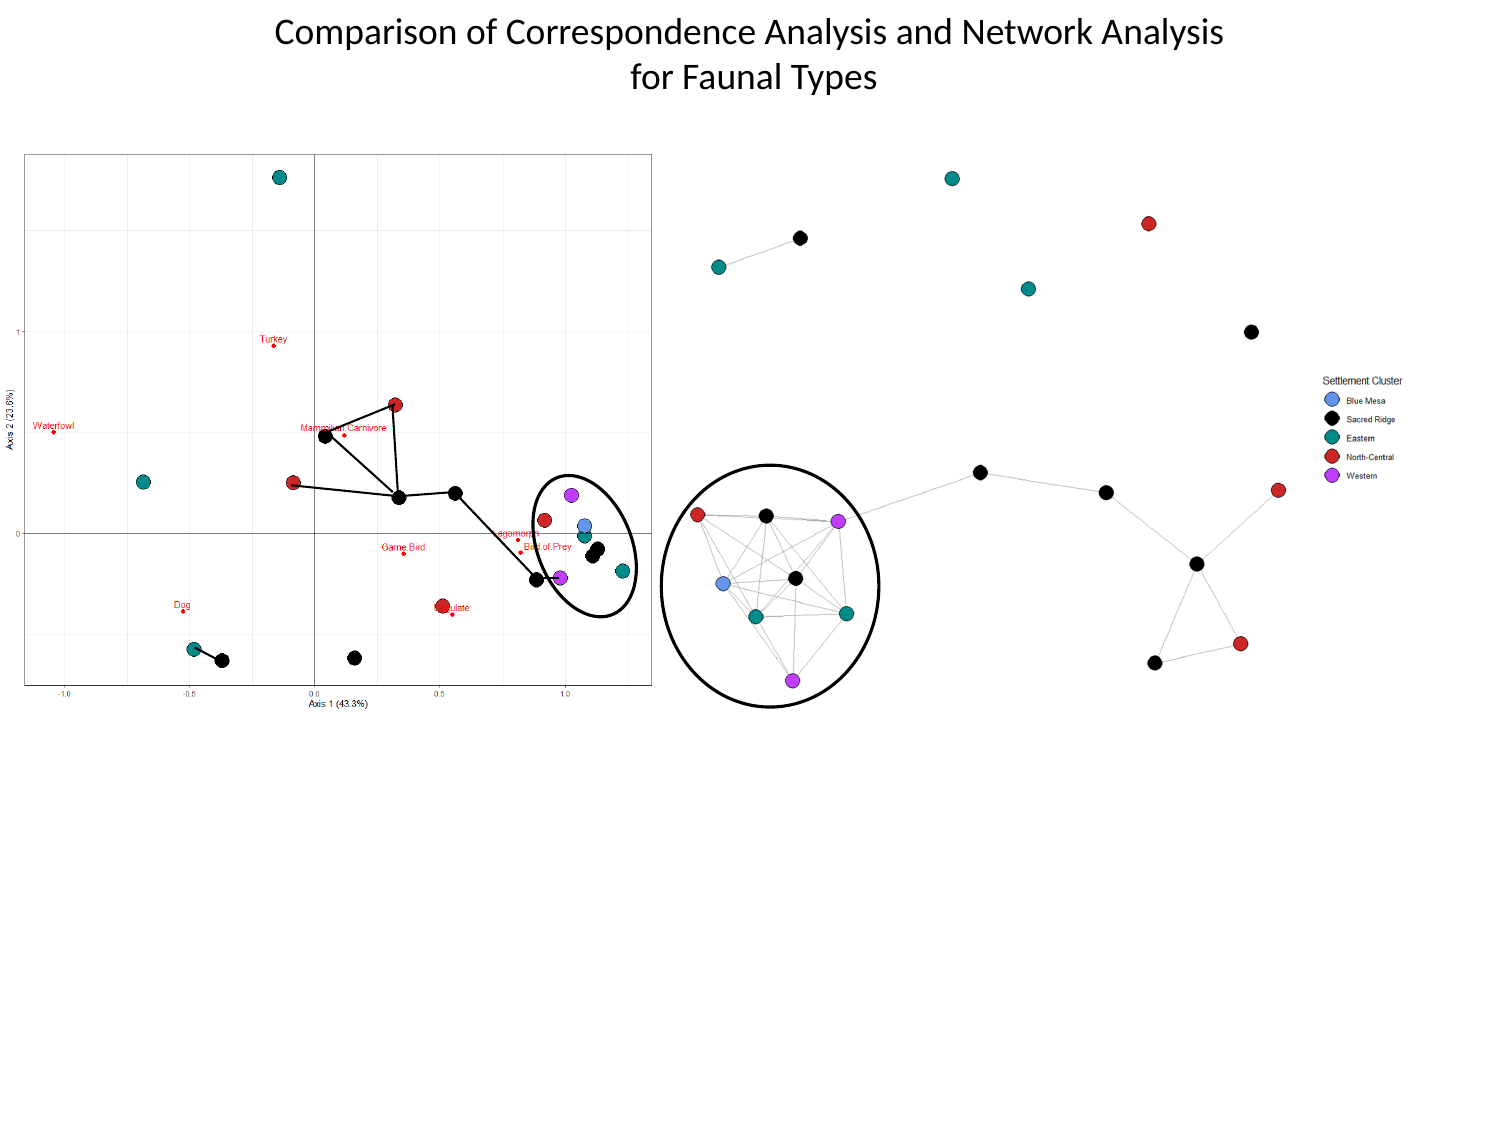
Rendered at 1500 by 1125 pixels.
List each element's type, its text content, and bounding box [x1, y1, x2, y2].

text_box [194, 647, 222, 662]
picture [0, 149, 1412, 713]
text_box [399, 492, 455, 497]
text_box Comparison of Correspondence Analysis and Network Analysis for Faunal Types [259, 0, 1241, 105]
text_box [329, 404, 395, 432]
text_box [454, 491, 536, 578]
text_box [392, 404, 399, 485]
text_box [291, 485, 399, 497]
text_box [325, 431, 392, 485]
